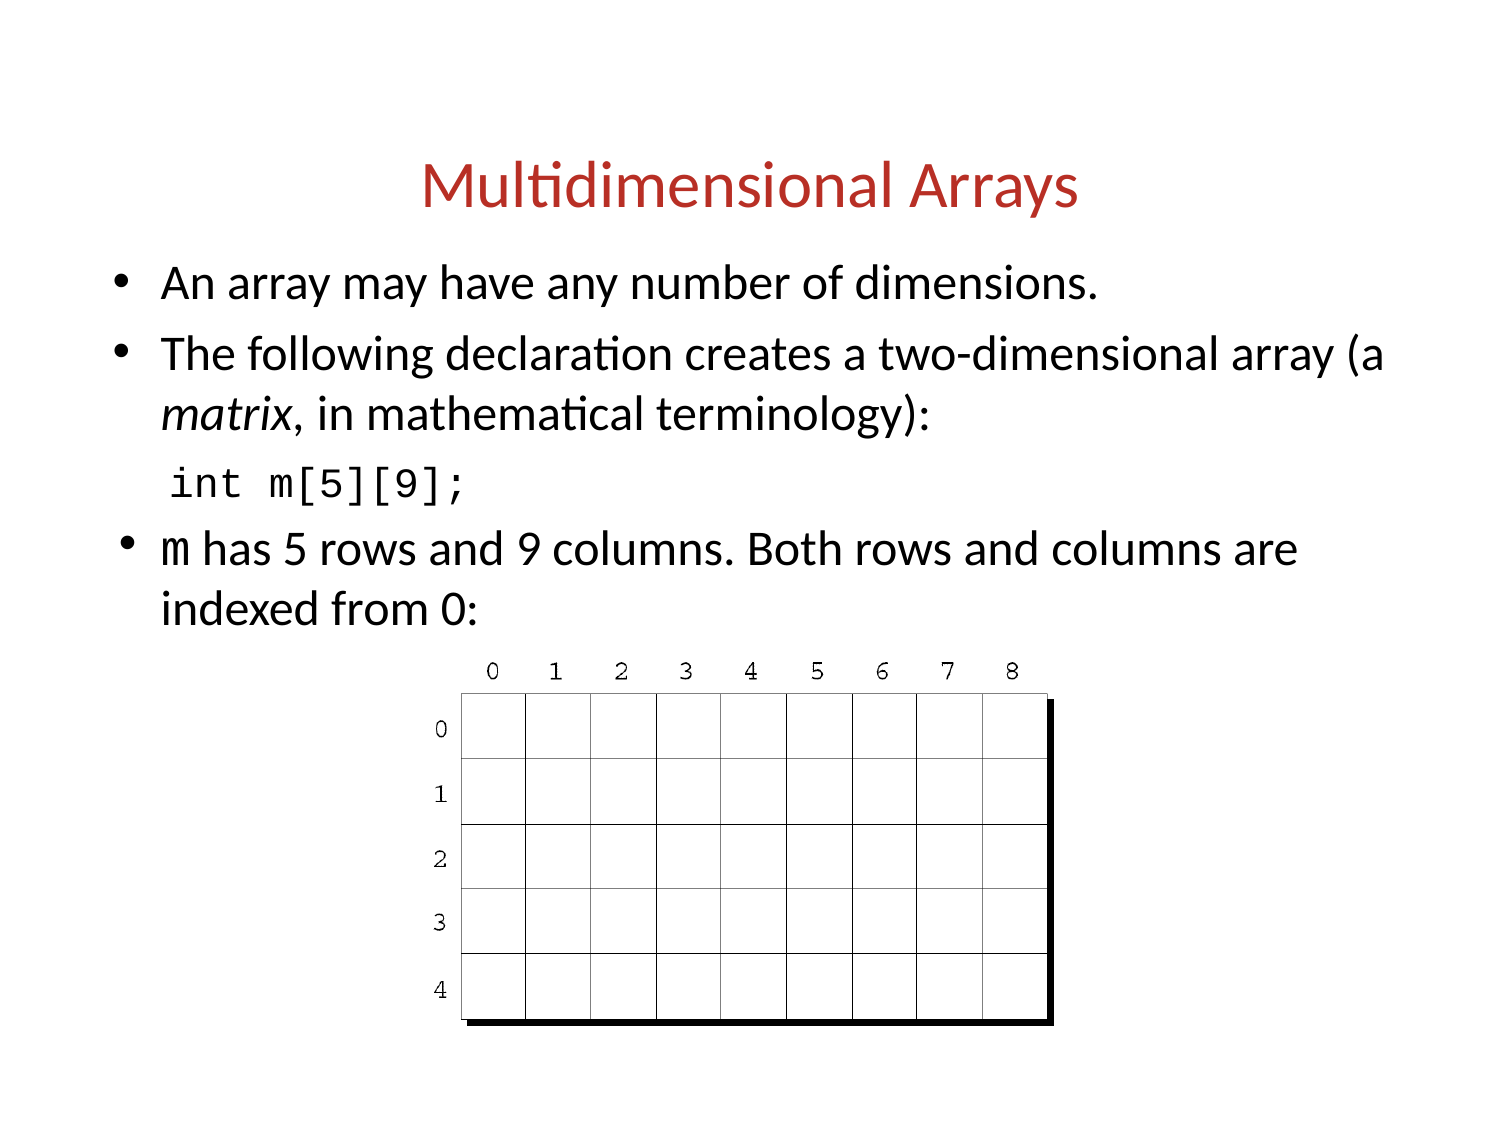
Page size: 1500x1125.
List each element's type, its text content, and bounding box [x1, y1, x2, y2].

picture [428, 658, 1058, 1032]
title Multidimensional Arrays [112, 125, 1388, 238]
list An array may have any number of dimensions. The following declaration creates a two-dimensional array (a matrix, in mathematical terminology): int m[5][9]; m has 5 rows and 9 columns. Both rows and columns are indexed from 0: [112, 249, 1388, 1038]
